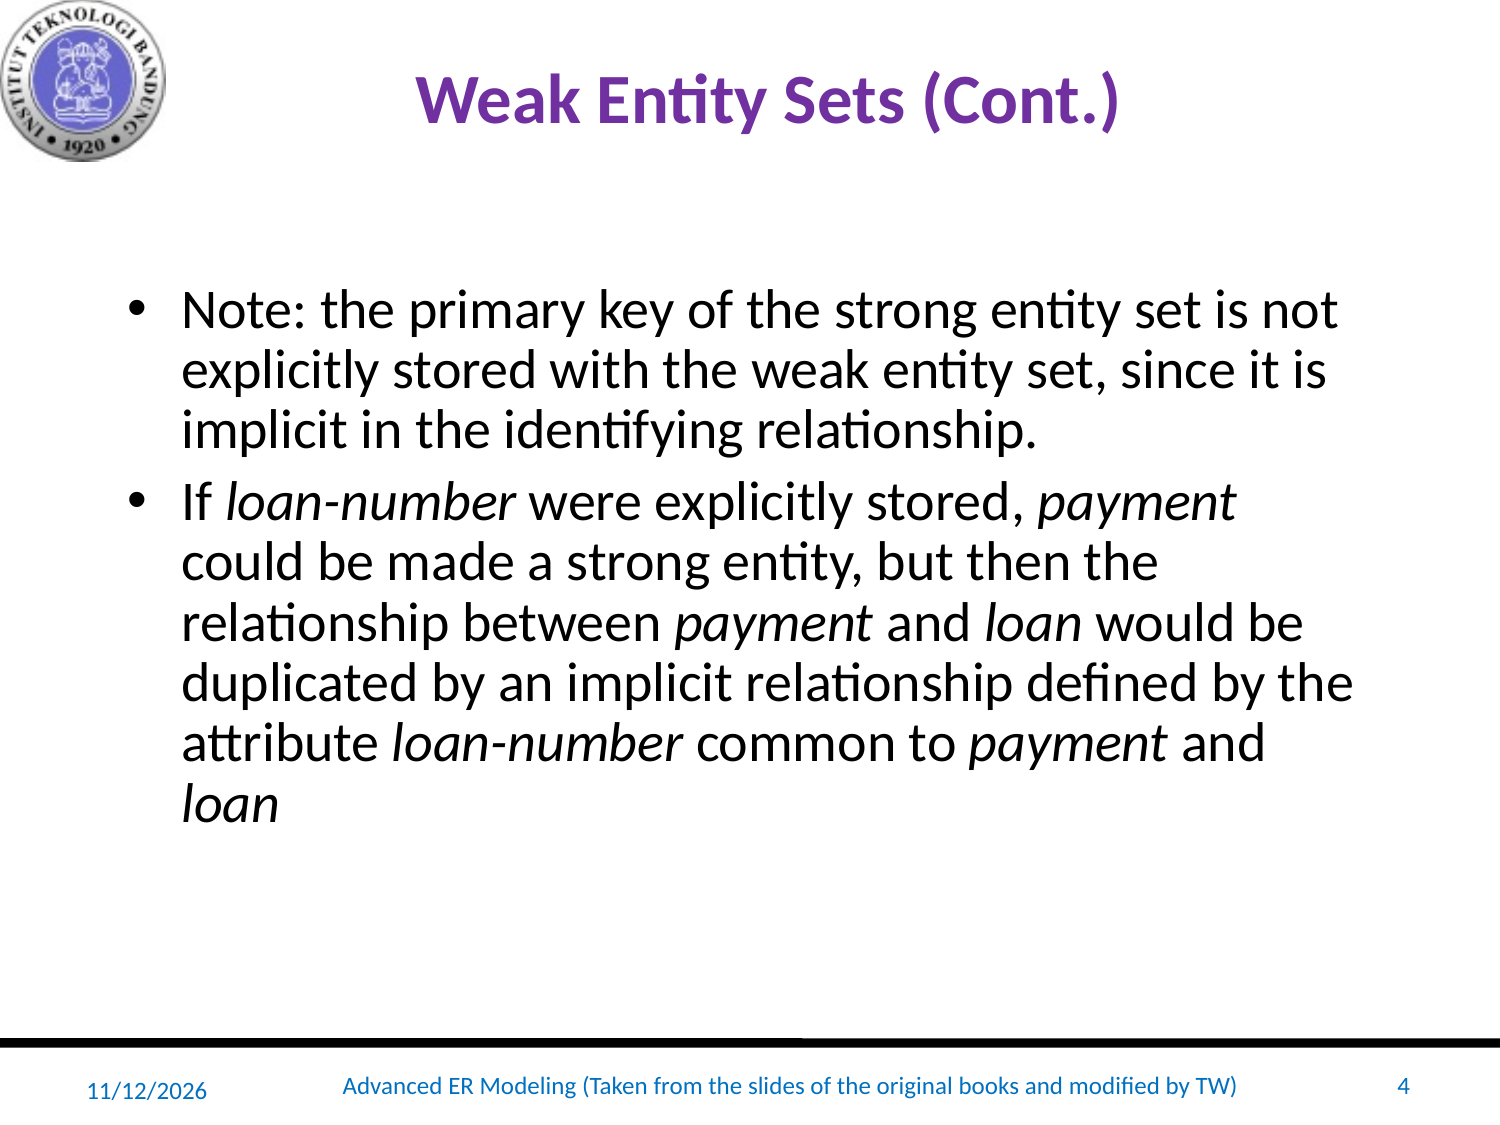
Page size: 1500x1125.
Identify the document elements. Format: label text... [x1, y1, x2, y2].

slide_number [58, 1054, 223, 1125]
picture [0, 0, 166, 162]
footer Advanced ER Modeling (Taken from the slides of the original books and modified by TW) [246, 1054, 1336, 1115]
list Note: the primary key of the strong entity set is not explicitly stored with the weak entity set, since it is implicit in the identifying relationship. If loan-number were explicitly stored, payment could be made a strong entity, but then the relationship between payment and loan would be duplicated by an implicit relationship defined by the attribute loan-number common to payment and loan [112, 194, 1388, 845]
slide_number 4 [1359, 1054, 1425, 1115]
title Weak Entity Sets (Cont.) [106, 45, 1432, 146]
